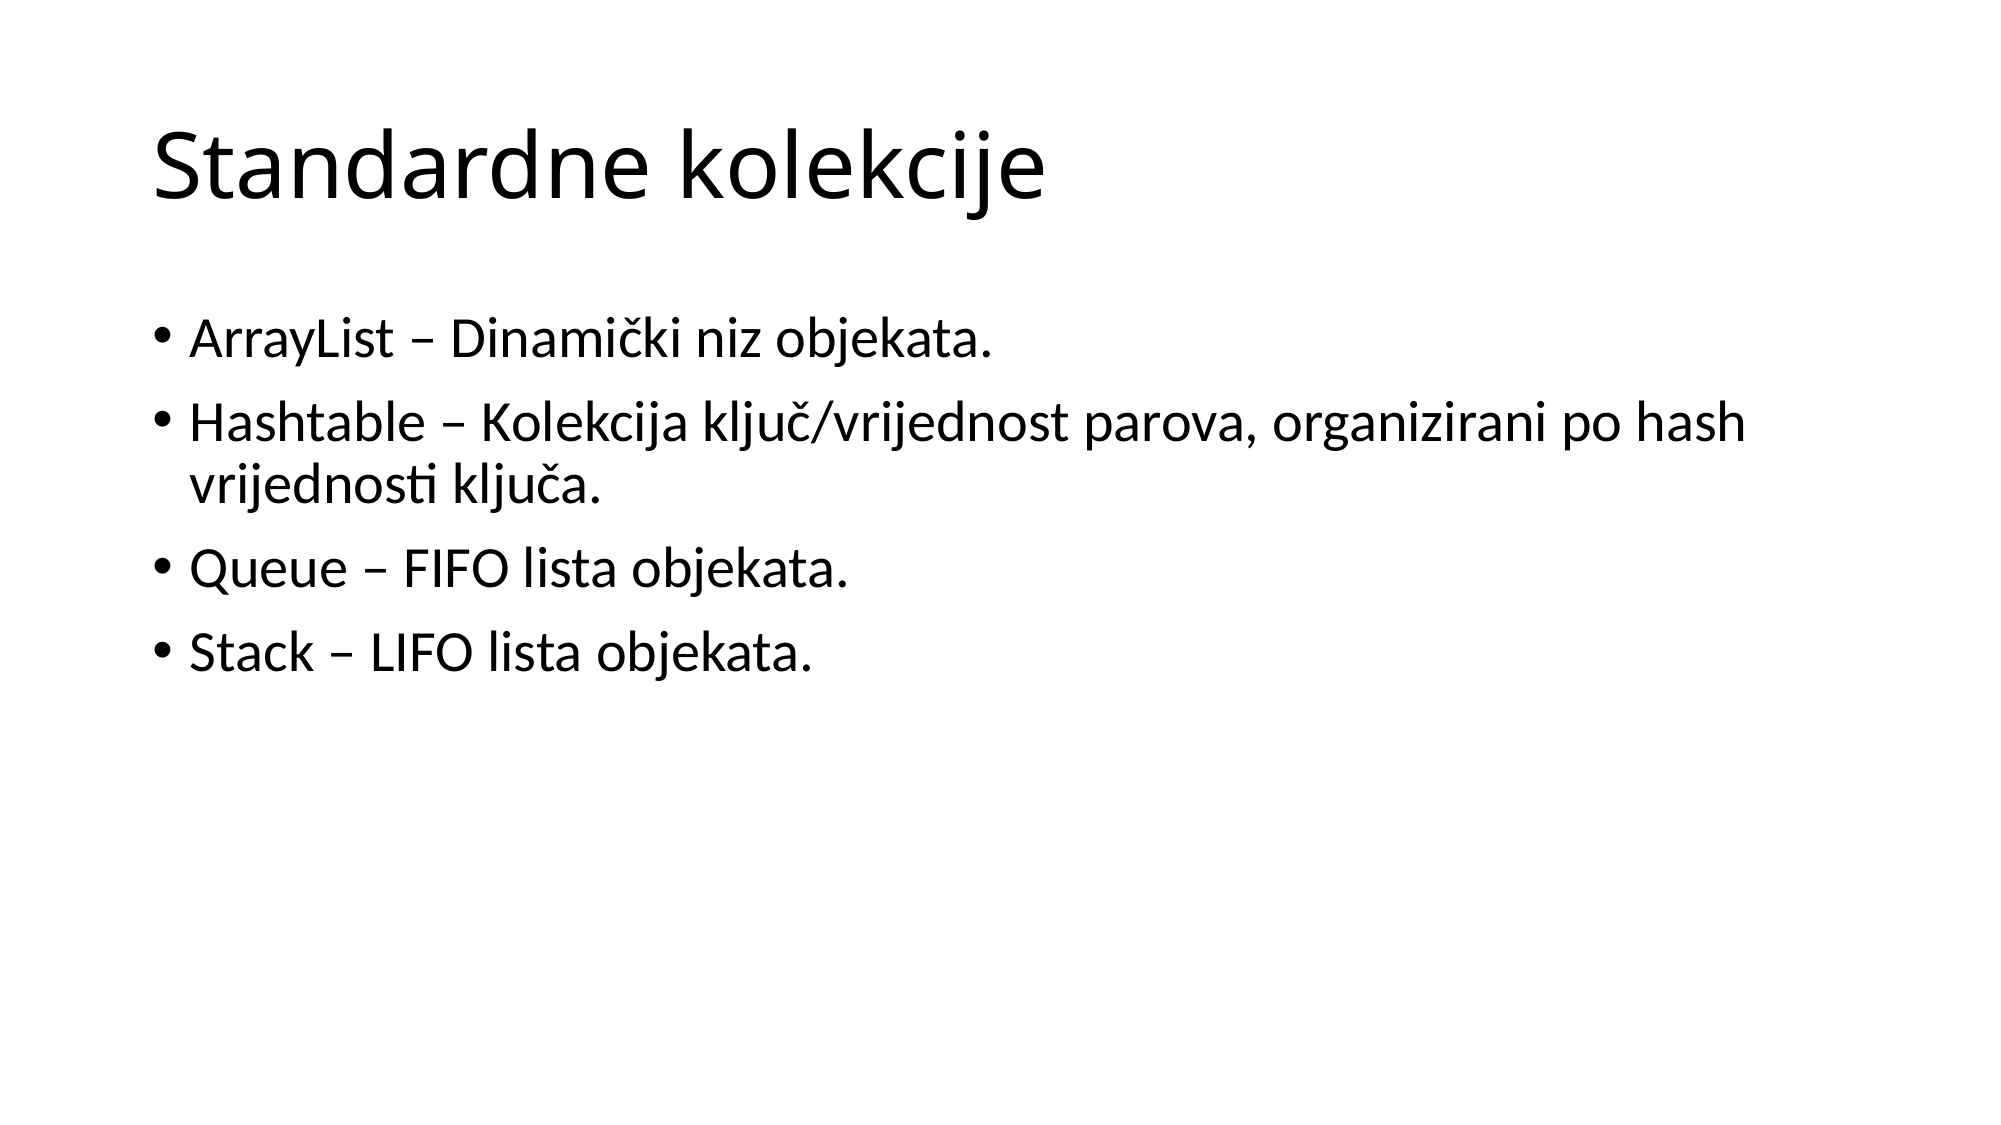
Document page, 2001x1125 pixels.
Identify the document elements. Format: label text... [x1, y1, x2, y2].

list ArrayList – Dinamički niz objekata. Hashtable – Kolekcija ključ/vrijednost parova, organizirani po hash vrijednosti ključa. Queue – FIFO lista objekata. Stack – LIFO lista objekata. [137, 299, 1863, 1014]
title Standardne kolekcije [137, 59, 1863, 278]
